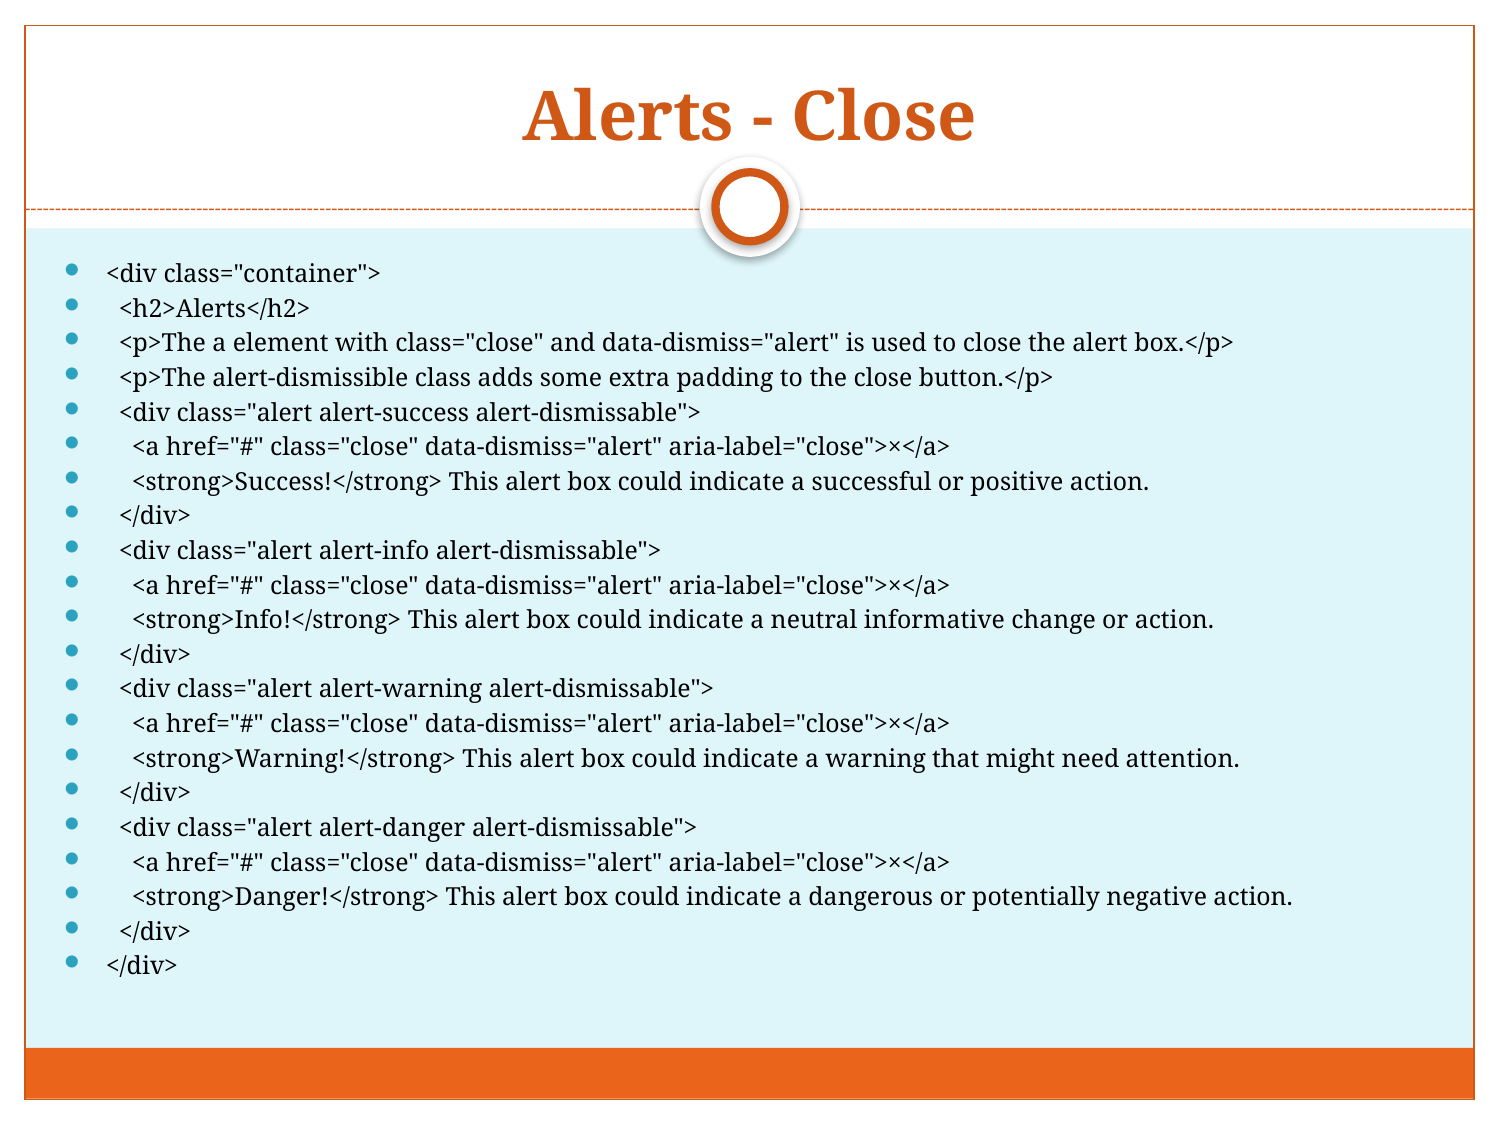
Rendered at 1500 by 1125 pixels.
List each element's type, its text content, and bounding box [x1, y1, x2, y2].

title Alerts - Close [49, 37, 1450, 162]
list <div class="container"> <h2>Alerts</h2> <p>The a element with class="close" and data-dismiss="alert" is used to close the alert box.</p> <p>The alert-dismissible class adds some extra padding to the close button.</p> <div class="alert alert-success alert-dismissable"> <a href="#" class="close" data-dismiss="alert" aria-label="close">×</a> <strong>Success!</strong> This alert box could indicate a successful or positive action. </div> <div class="alert alert-info alert-dismissable"> <a href="#" class="close" data-dismiss="alert" aria-label="close">×</a> <strong>Info!</strong> This alert box could indicate a neutral informative change or action. </div> <div class="alert alert-warning alert-dismissable"> <a href="#" class="close" data-dismiss="alert" aria-label="close">×</a> <strong>Warning!</strong> This alert box could indicate a warning that might need attention. </div> <div class="alert alert-danger alert-dismissable"> <a href="#" class="close" data-dismiss="alert" aria-label="close">×</a> <strong>Danger!</strong> This alert box could indicate a dangerous or potentially negative action. </div> </div> [49, 250, 1445, 1001]
